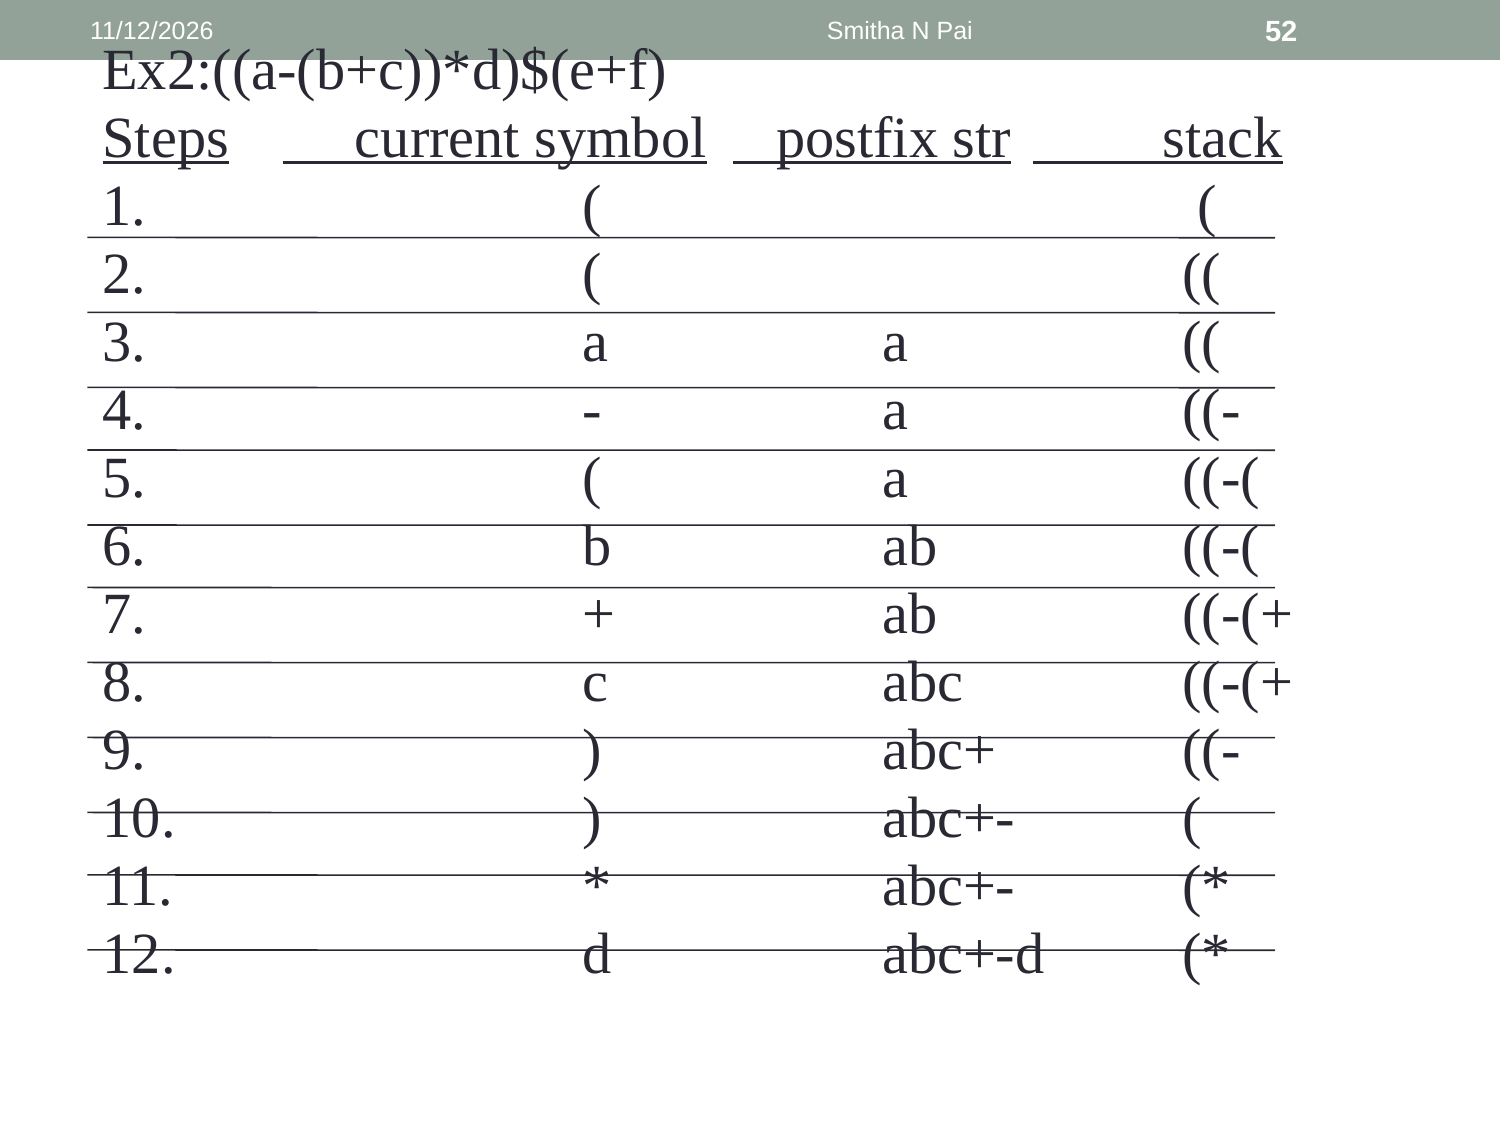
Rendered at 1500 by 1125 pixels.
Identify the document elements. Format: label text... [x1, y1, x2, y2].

slide_number 52 [1250, 3, 1425, 57]
footer Smitha N Pai [562, 3, 1238, 57]
list Ex2:((a-(b+c))*d)$(e+f) Steps current symbol postfix str stack 1. ( ( 2. ( (( 3. a a (( 4. - a ((- 5. ( a ((-( 6. b ab ((-( 7. + ab ((-(+ 8. c abc ((-(+ 9. ) abc+ ((- 10. ) abc+- ( 11. * abc+- (* 12. d abc+-d (* [87, 37, 1438, 1088]
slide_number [75, 3, 550, 57]
